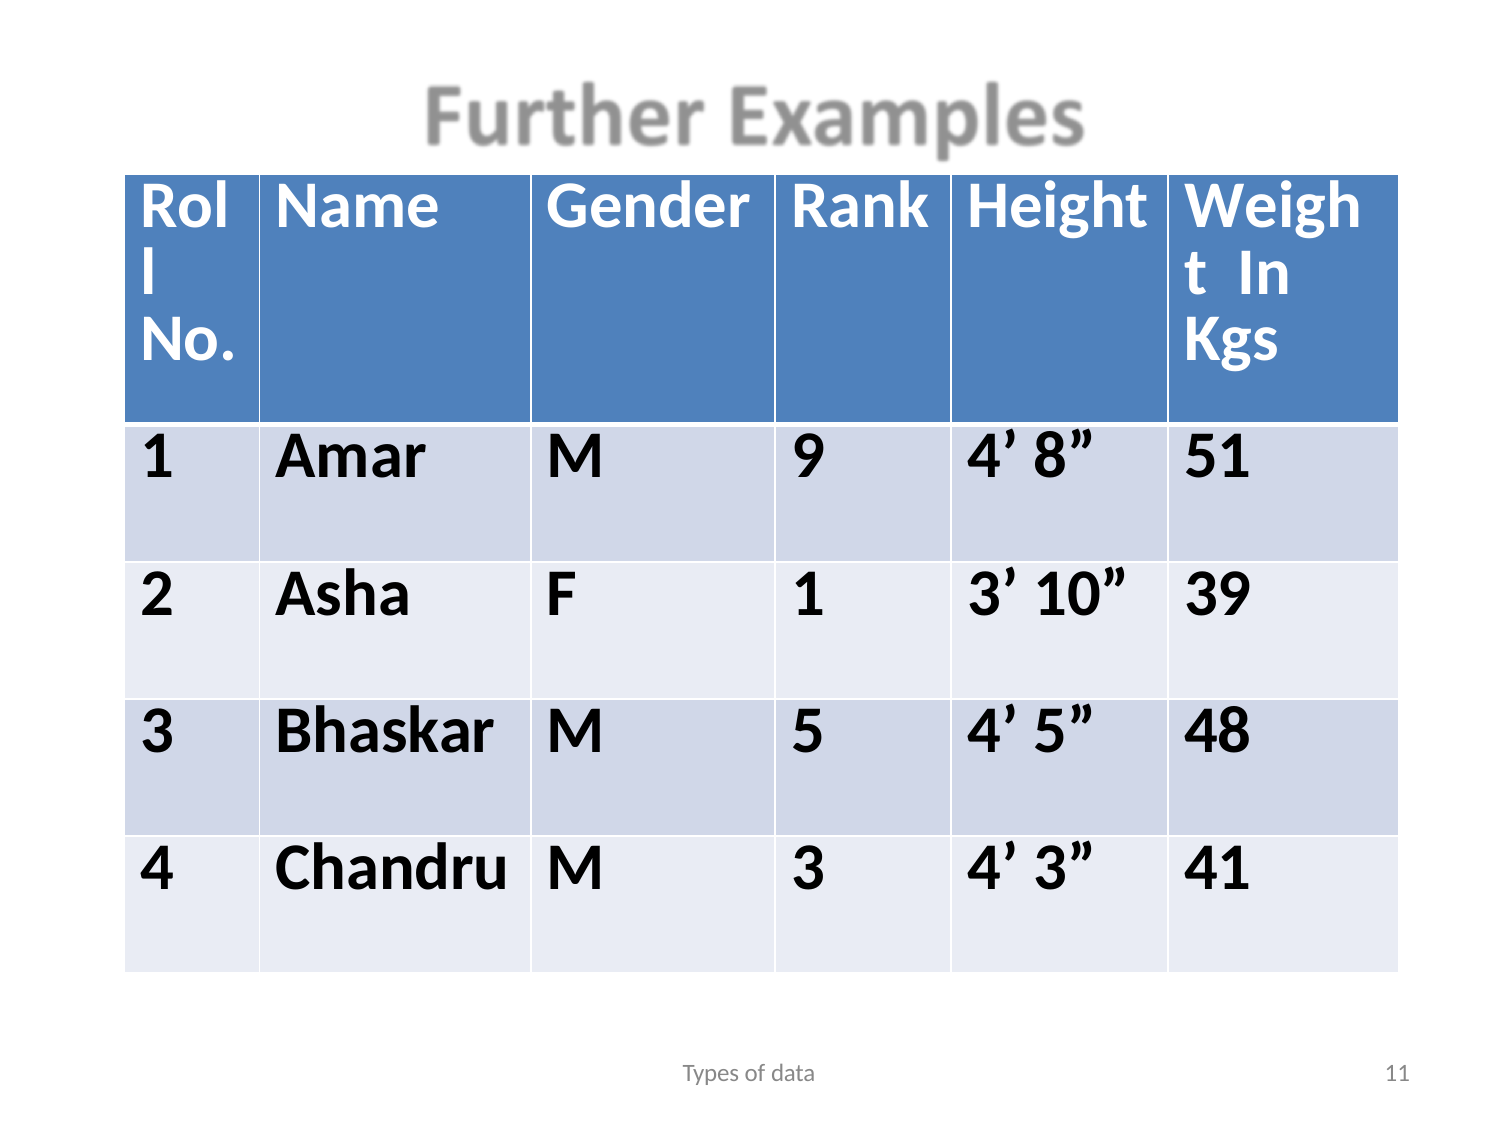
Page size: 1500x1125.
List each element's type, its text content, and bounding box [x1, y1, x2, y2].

text_box 11 [1382, 1060, 1413, 1087]
table_cell 41 [1169, 837, 1398, 972]
table_header Gender [532, 175, 774, 422]
table_header Rank [776, 175, 950, 422]
table_cell 51 [1169, 427, 1398, 561]
table_cell 9 [776, 427, 950, 561]
table_cell 1 [125, 427, 259, 561]
table_cell M [532, 427, 774, 561]
table_cell 4 [125, 837, 259, 972]
table_header Height [952, 175, 1167, 422]
table_cell F [532, 563, 774, 698]
table_cell 3 [776, 837, 950, 972]
table_cell M [532, 700, 774, 835]
table_cell Amar [260, 427, 530, 561]
table_cell 39 [1169, 563, 1398, 698]
table_header Weight In Kgs [1169, 175, 1398, 422]
table_cell 2 [125, 563, 259, 698]
table_header Name [260, 175, 530, 422]
table_header Roll No. [125, 175, 259, 422]
table_cell Asha [260, 563, 530, 698]
table_cell 4’ 8” [952, 427, 1167, 561]
table_cell 1 [776, 563, 950, 698]
table_cell 3’ 10” [952, 563, 1167, 698]
table_cell M [532, 837, 774, 972]
text_box Types of data [680, 1060, 820, 1087]
table_cell Bhaskar [260, 700, 530, 835]
text_box [361, 25, 1146, 173]
table_cell 3 [125, 700, 259, 835]
table_cell 4’ 3” [952, 837, 1167, 972]
table_cell 5 [776, 700, 950, 835]
table_cell Chandru [260, 837, 530, 972]
table_cell 4’ 5” [952, 700, 1167, 835]
table_cell 48 [1169, 700, 1398, 835]
